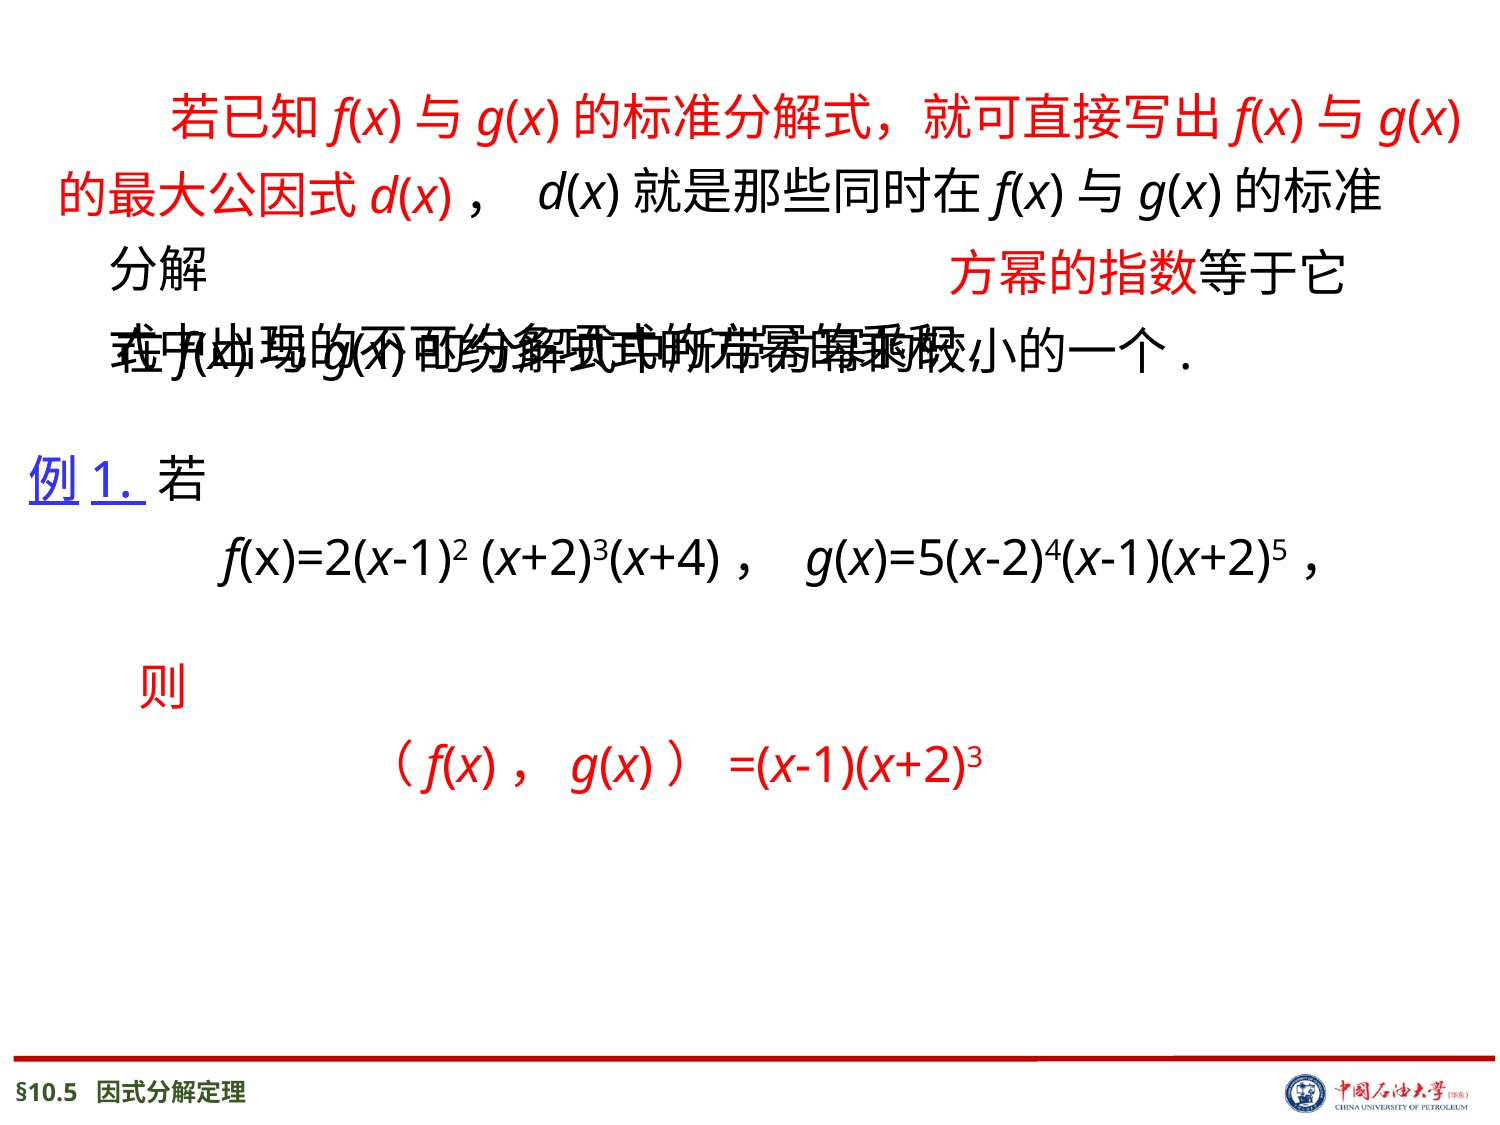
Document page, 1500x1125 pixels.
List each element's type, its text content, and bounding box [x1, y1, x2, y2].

text_box 则 （f(x)，g(x)）=(x-1)(x+2)3 [123, 629, 1137, 861]
picture [1253, 1071, 1477, 1117]
text_box d(x)就是那些同时在f(x)与g(x)的标准分解 式中出现的不可约多项式的方幂的乘积, [93, 134, 1447, 383]
text_box 若已知f(x)与g(x)的标准分解式，就可直接写出f(x)与g(x) 的最大公因式d(x)， [42, 60, 1477, 231]
text_box 例1. 若 f(x)=2(x-1)2 (x+2)3(x+4)， g(x)=5(x-2)4(x-1)(x+2)5， [13, 422, 1476, 593]
text_box 方幂的指数等于它 在f(x)与g(x)的分解式中所带方幂的较小的一个. [100, 216, 1430, 387]
